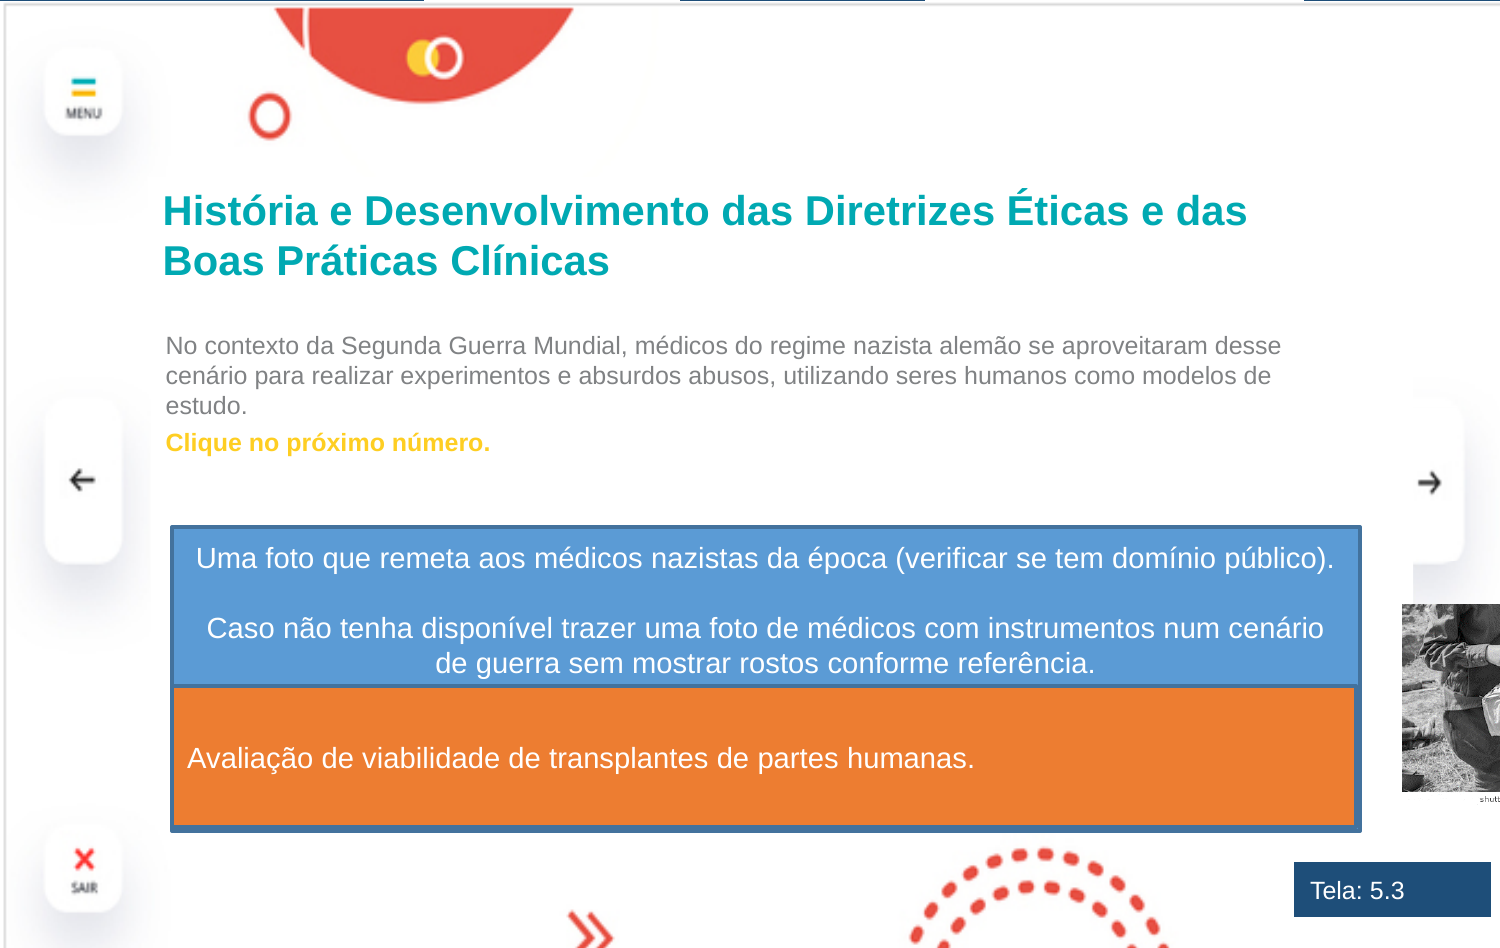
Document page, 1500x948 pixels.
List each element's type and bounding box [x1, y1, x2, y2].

picture [1412, 406, 1471, 561]
text_box [0, 0, 1500, 948]
picture [1402, 604, 1500, 806]
